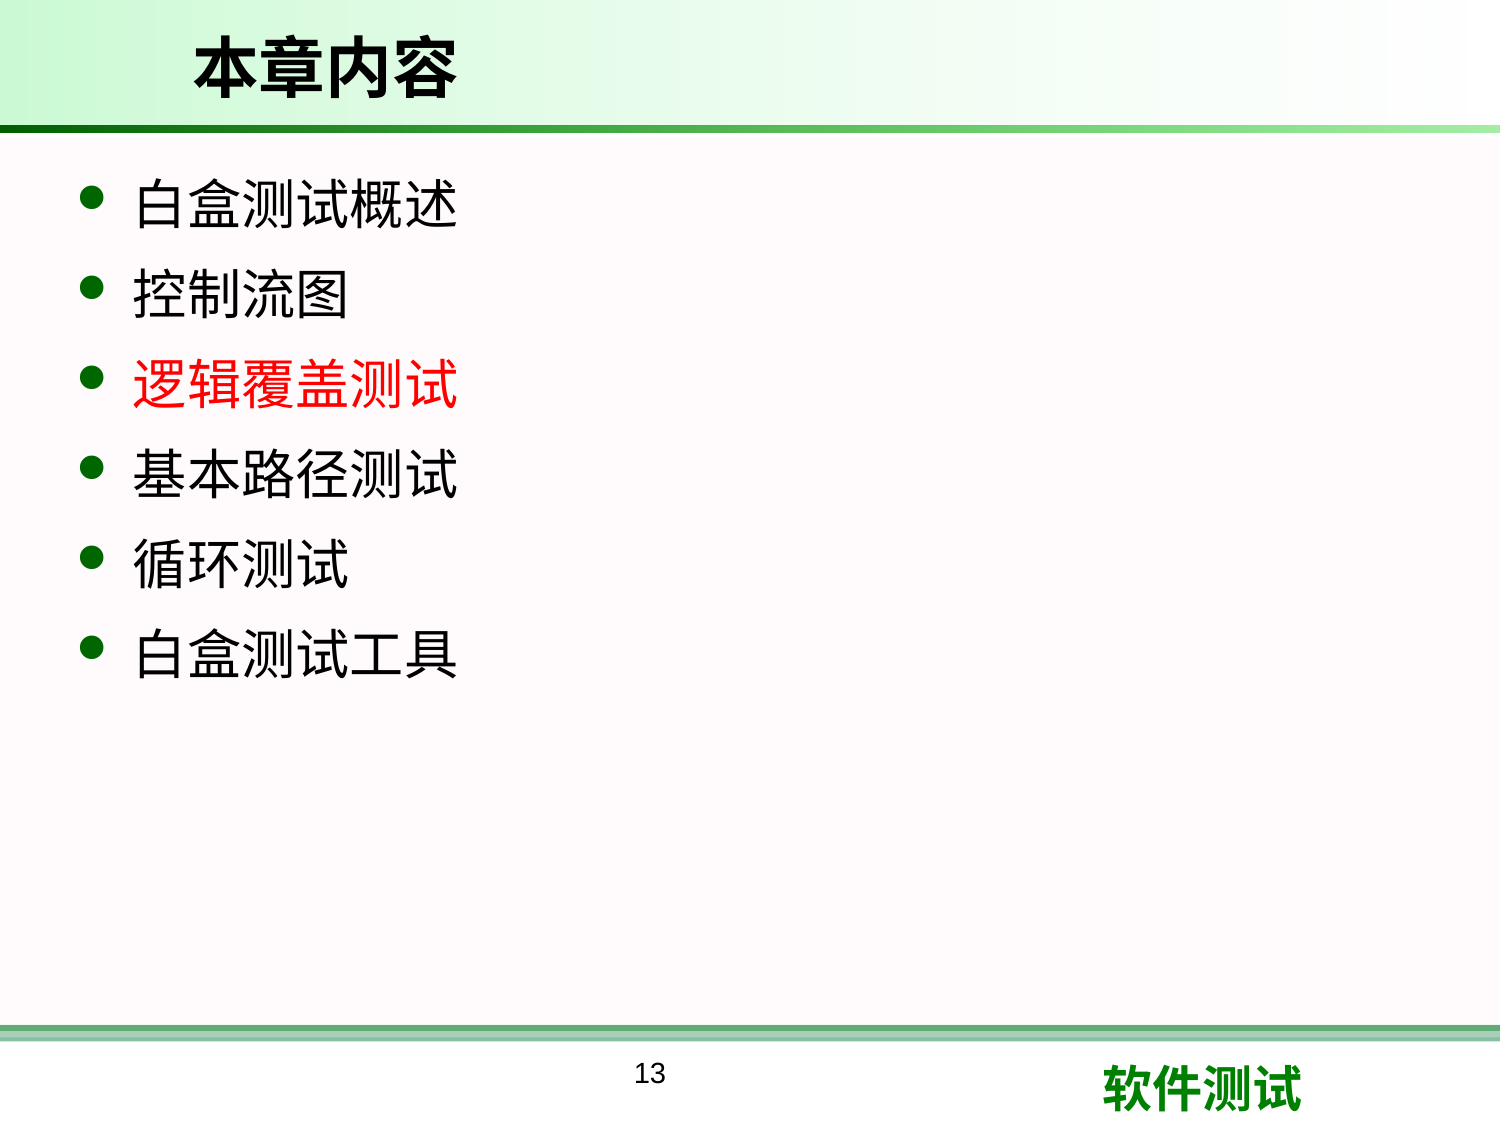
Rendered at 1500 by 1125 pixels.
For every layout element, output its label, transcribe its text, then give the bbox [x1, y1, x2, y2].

footer 13 [412, 1046, 888, 1125]
title 本章内容 [176, 12, 1223, 119]
list 白盒测试概述 控制流图 逻辑覆盖测试 基本路径测试 循环测试 白盒测试工具 [58, 162, 1463, 1001]
